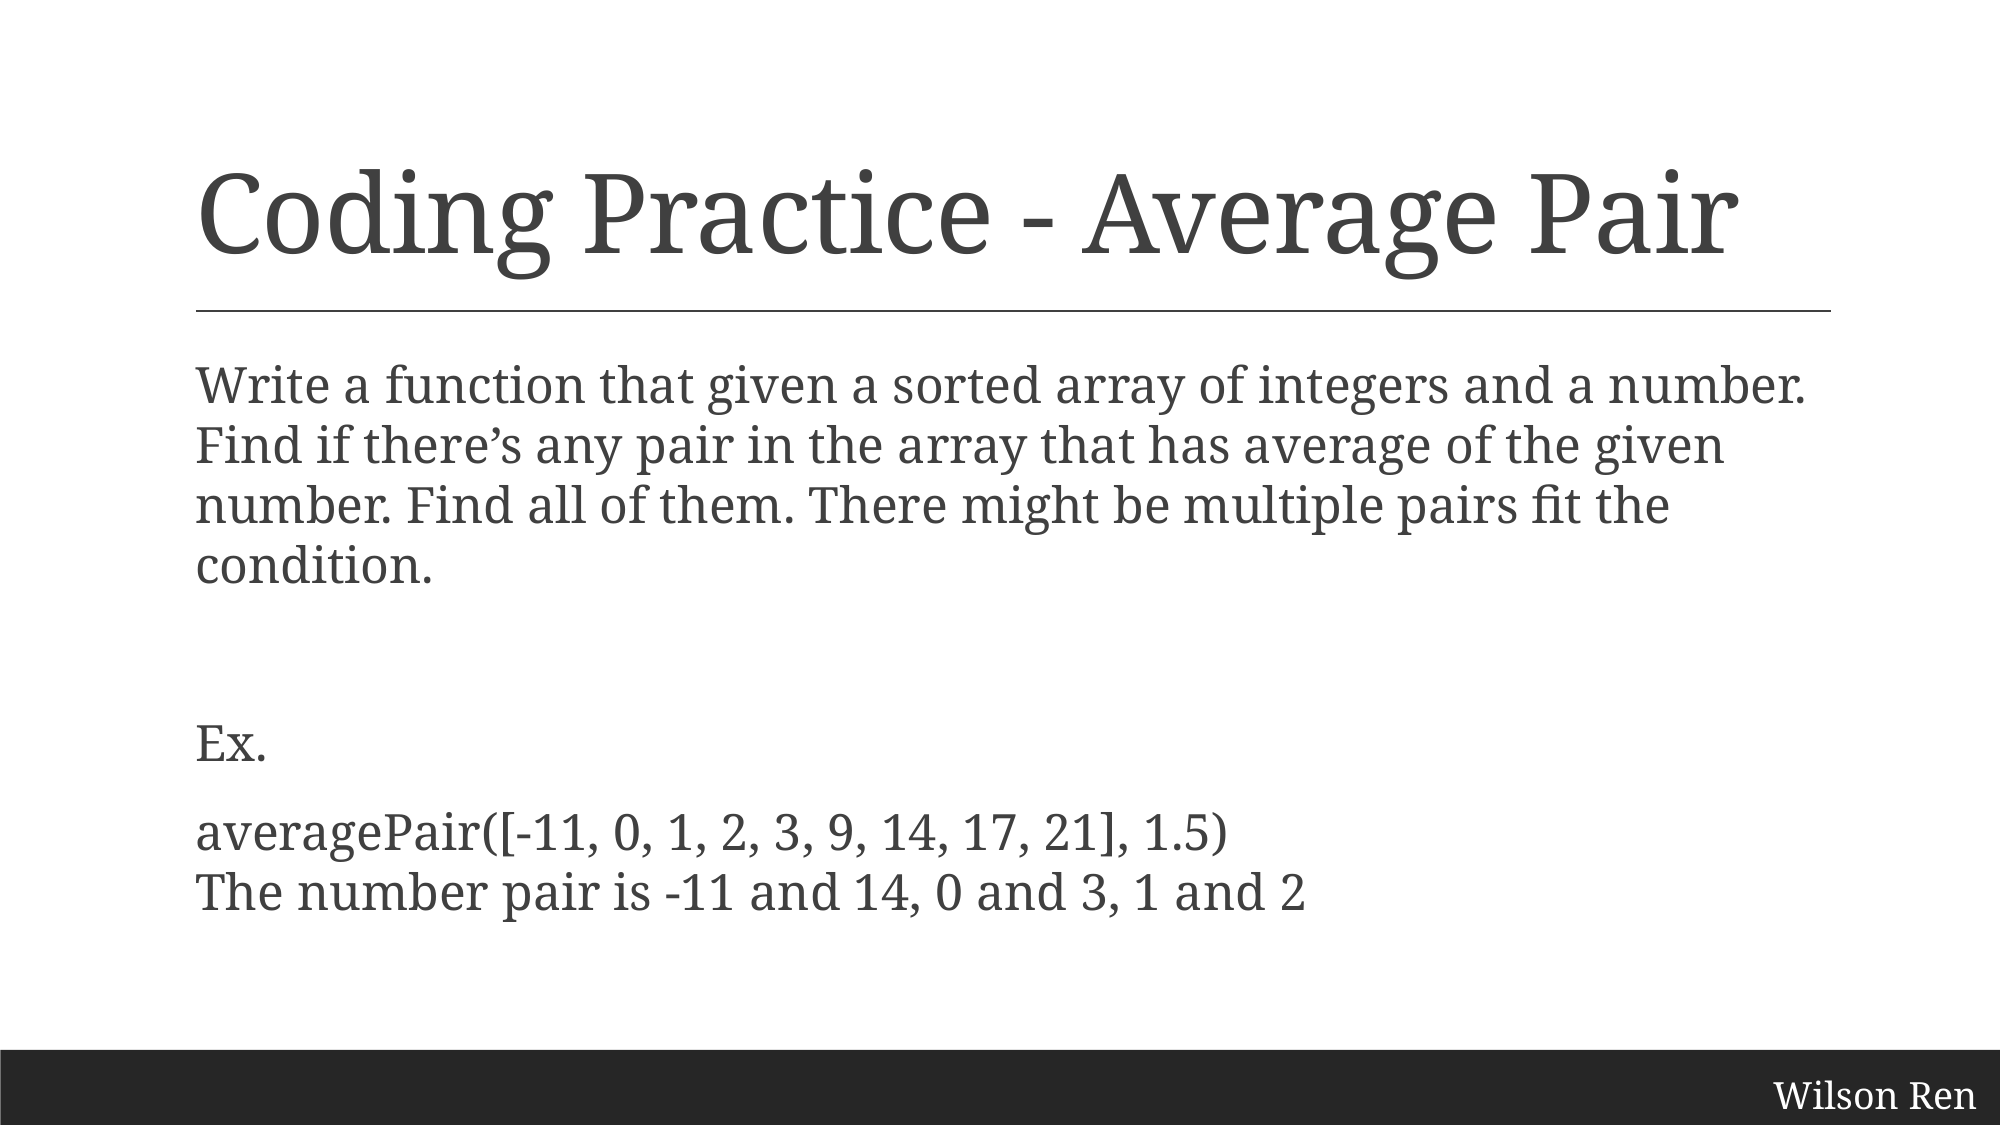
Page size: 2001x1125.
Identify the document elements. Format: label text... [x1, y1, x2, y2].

text_box Wilson Ren [1758, 1064, 1993, 1125]
title Coding Practice - Average Pair [180, 47, 1830, 285]
list Write a function that given a sorted array of integers and a number. Find if there’s any pair in the array that has average of the given number. Find all of them. There might be multiple pairs fit the condition. Ex. averagePair([-11, 0, 1, 2, 3, 9, 14, 17, 21], 1.5) The number pair is -11 and 14, 0 and 3, 1 and 2 [180, 345, 1830, 963]
